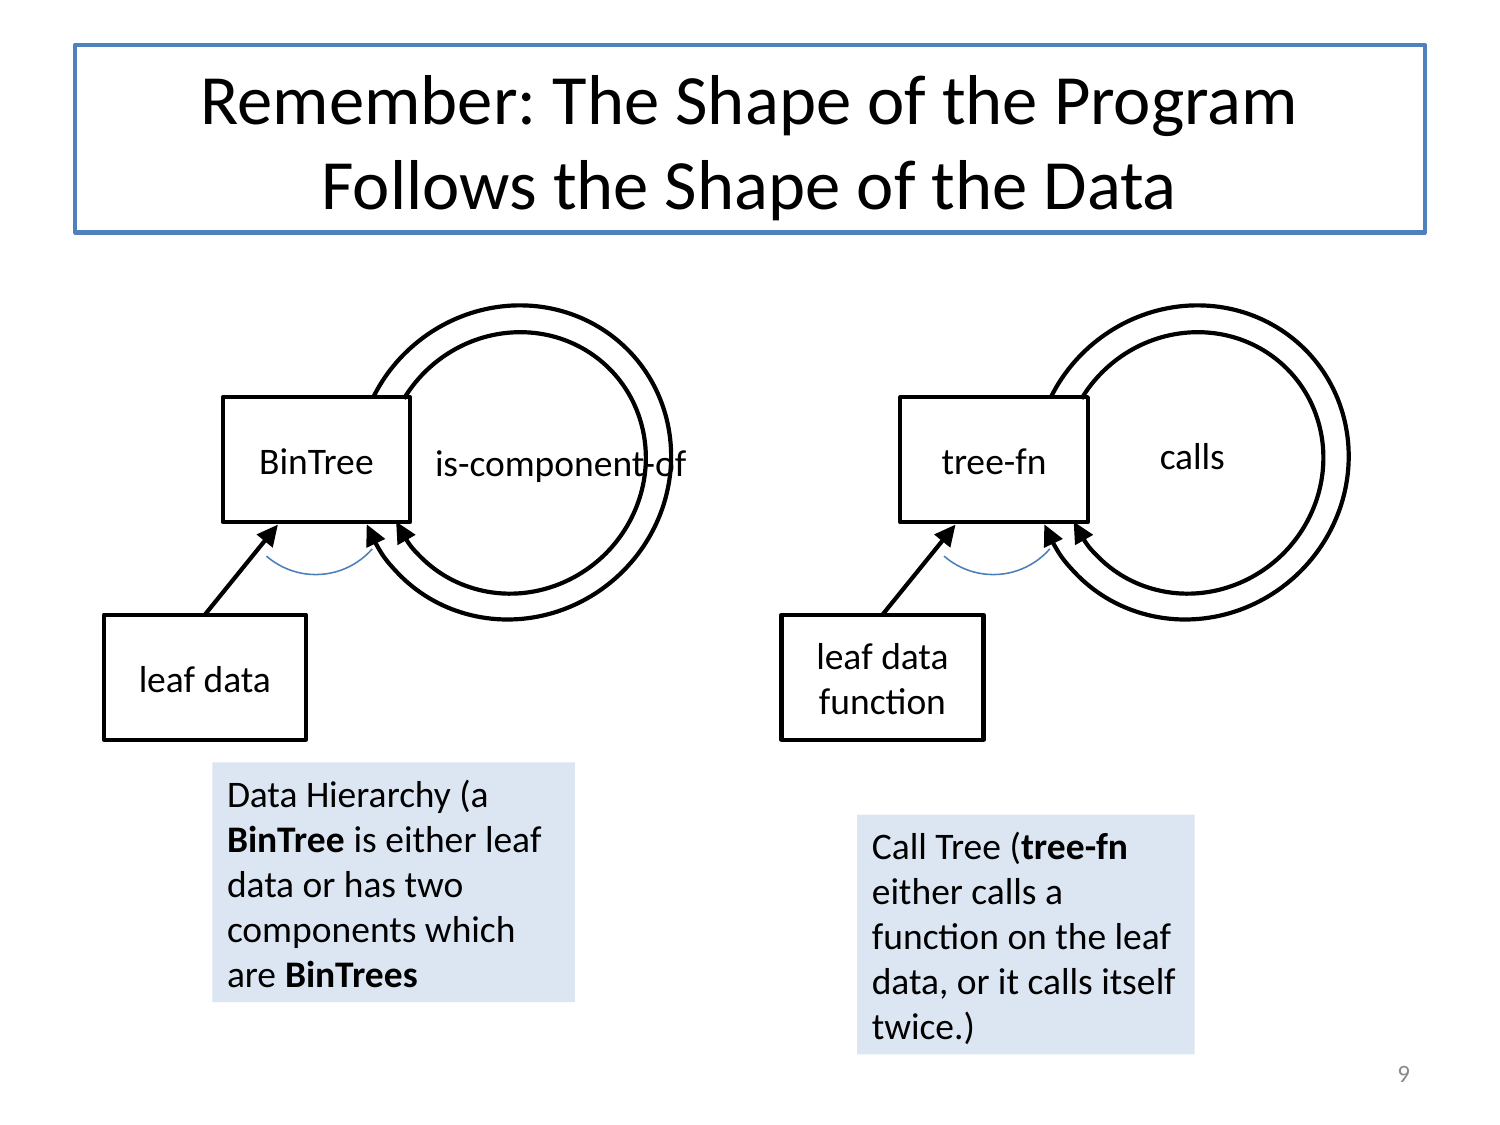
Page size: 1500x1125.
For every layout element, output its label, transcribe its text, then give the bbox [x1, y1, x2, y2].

text_box Data Hierarchy (a BinTree is either leaf data or has two components which are BinTrees [212, 762, 575, 1003]
slide_number 9 [1074, 1042, 1425, 1103]
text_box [103, 308, 724, 740]
title Remember: The Shape of the Program Follows the Shape of the Data [75, 45, 1425, 233]
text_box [781, 308, 1352, 740]
text_box Call Tree (tree-fn either calls a function on the leaf data, or it calls itself twice.) [857, 814, 1195, 1055]
